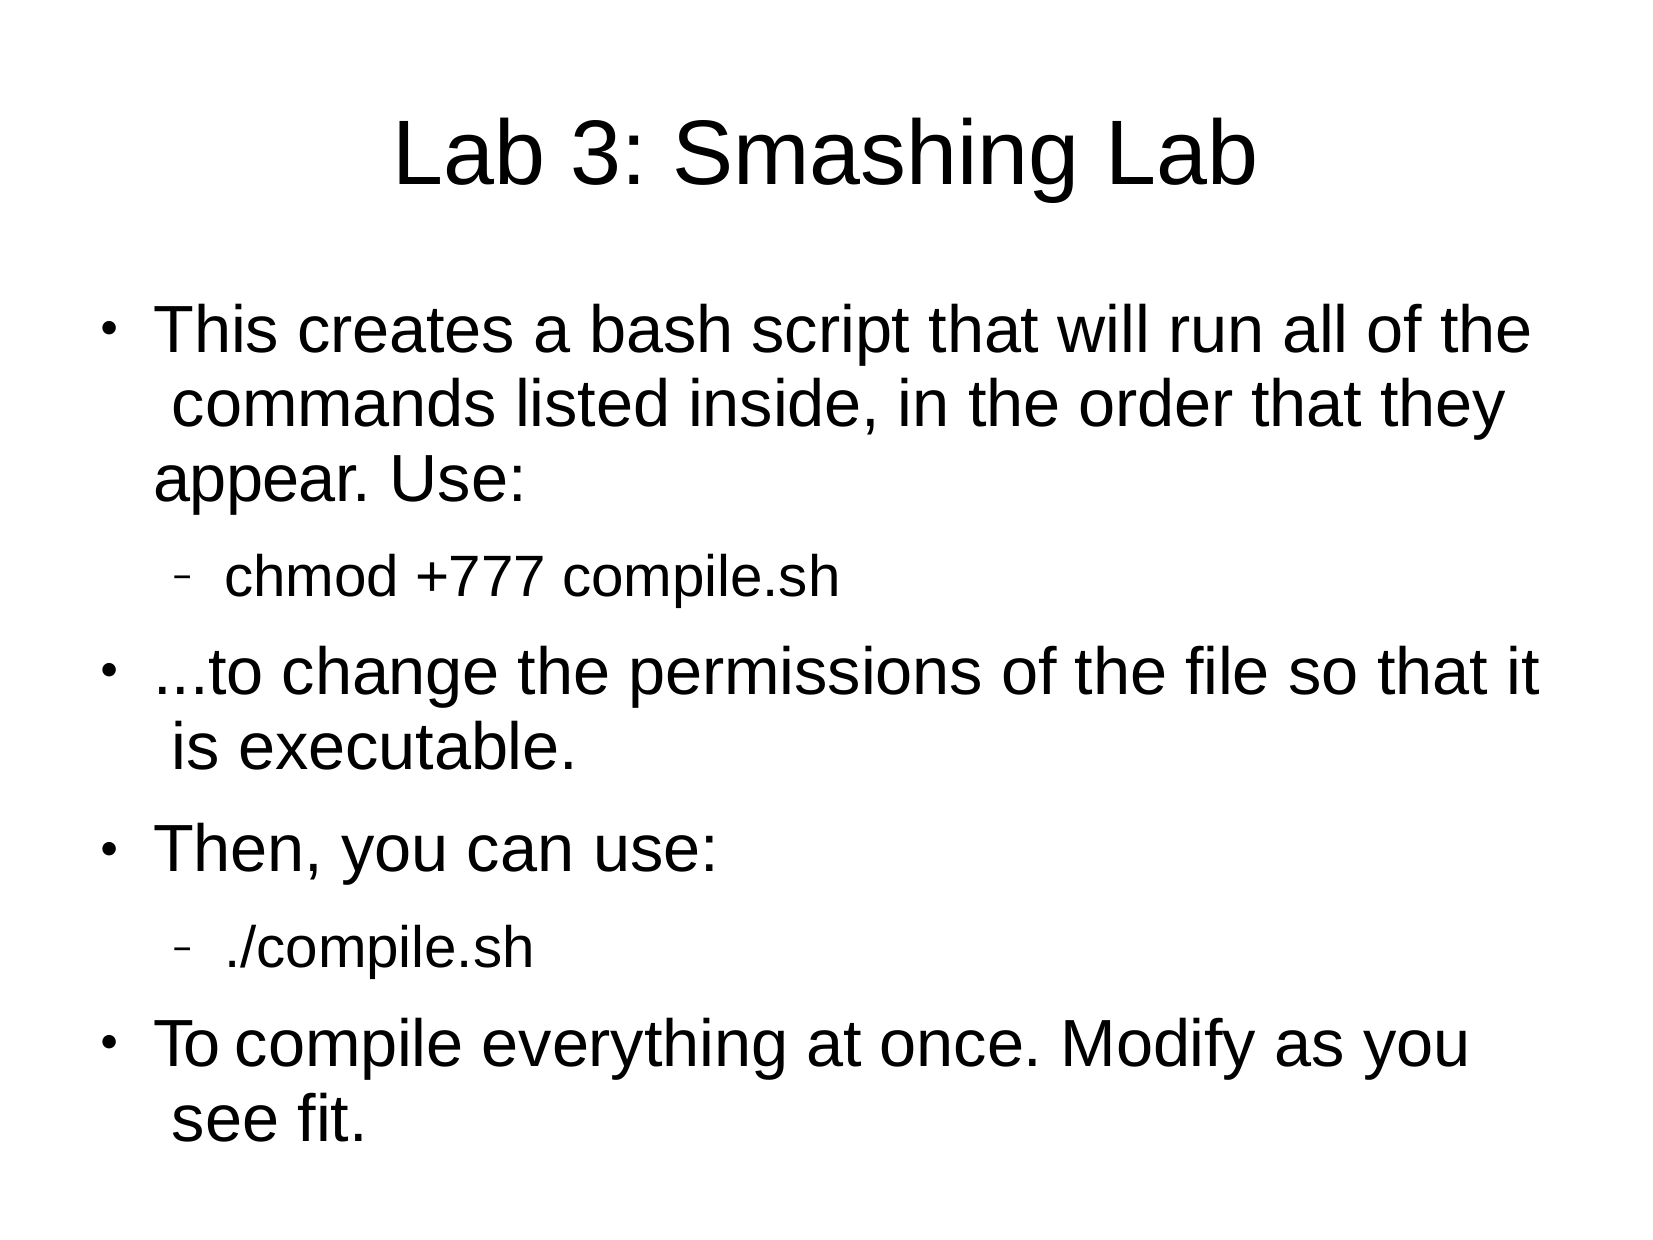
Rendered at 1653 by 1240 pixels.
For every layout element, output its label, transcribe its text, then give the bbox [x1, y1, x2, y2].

text_box This creates a bash script that will run all of the commands listed inside, in the order that they appear. Use: [151, 290, 1540, 515]
text_box ./compile.sh [222, 909, 538, 980]
text_box – [169, 917, 196, 970]
text_box ● [98, 307, 127, 343]
text_box chmod +777 compile.sh [222, 537, 845, 608]
title Lab 3: Smashing Lab [173, 51, 1479, 290]
text_box ● [98, 1021, 127, 1057]
text_box ● [98, 649, 127, 685]
text_box ● [98, 828, 127, 864]
text_box To compile everything at once. Modify as you see fit. [151, 1004, 1484, 1155]
text_box ...to change the permissions of the file so that it is executable. Then, you can use: [151, 633, 1546, 886]
text_box – [169, 545, 196, 599]
